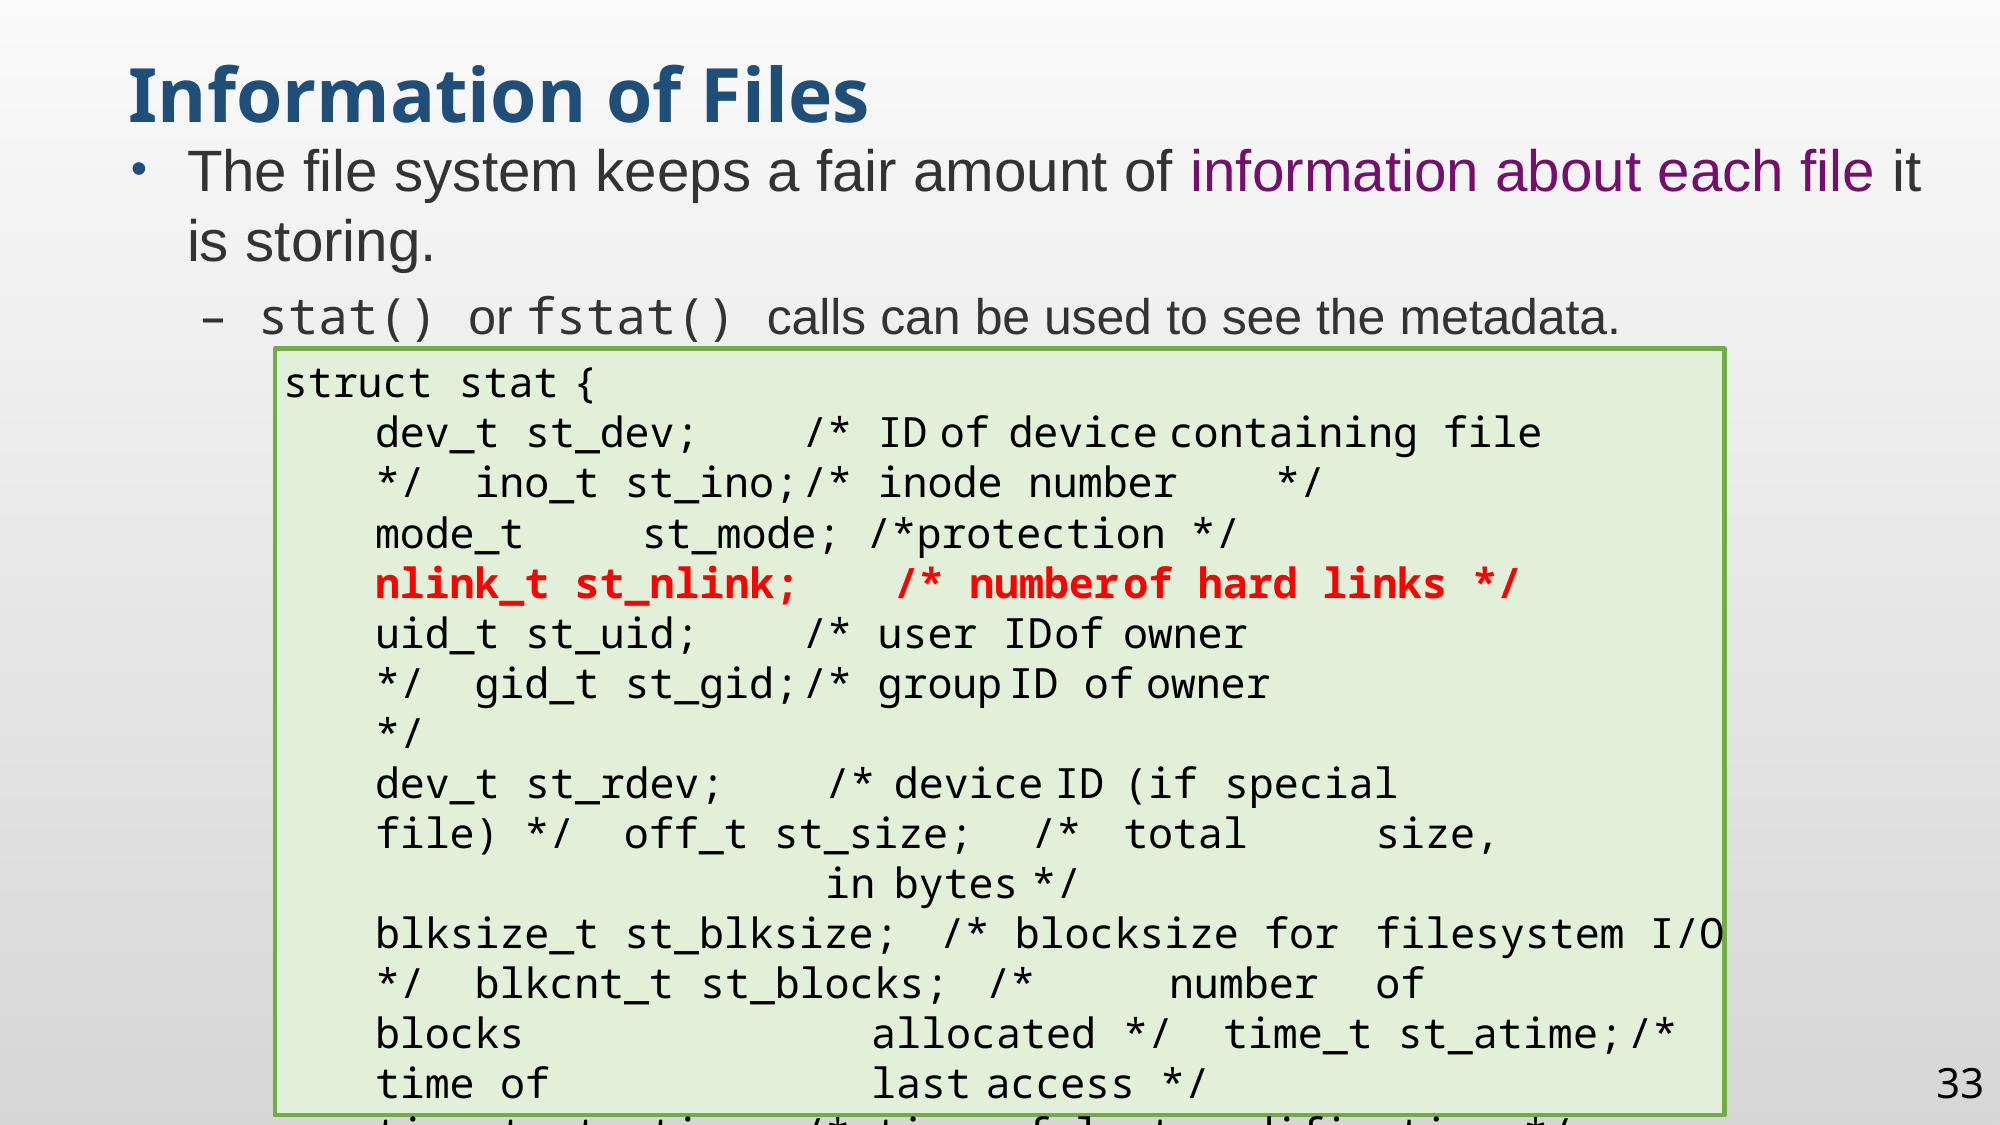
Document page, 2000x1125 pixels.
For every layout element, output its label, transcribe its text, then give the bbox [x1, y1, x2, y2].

text_box struct stat { dev_t st_dev; /* ID of device containing file */ ino_t st_ino; /* inode number */ mode_t st_mode; /* protection */ nlink_t st_nlink; /* number of hard links */ uid_t st_uid; /* user ID of owner */ gid_t st_gid; /* group ID of owner */ dev_t st_rdev; /* device ID (if special file) */ off_t st_size; /* total size, in bytes */ blksize_t st_blksize; /* blocksize for filesystem I/O */ blkcnt_t st_blocks; /* number of blocks allocated */ time_t st_atime; /* time of last access */ time_t st_mtime; /* time of last modification */ time_t st_ctime; /* time of last status change */ }; [253, 348, 1782, 1125]
text_box 33 [1811, 1070, 2000, 1101]
list The file system keeps a fair amount of information about each file it is storing. – stat() or fstat() calls can be used to see the metadata. [113, 125, 2000, 1076]
text_box Information of Files [113, 30, 1810, 125]
